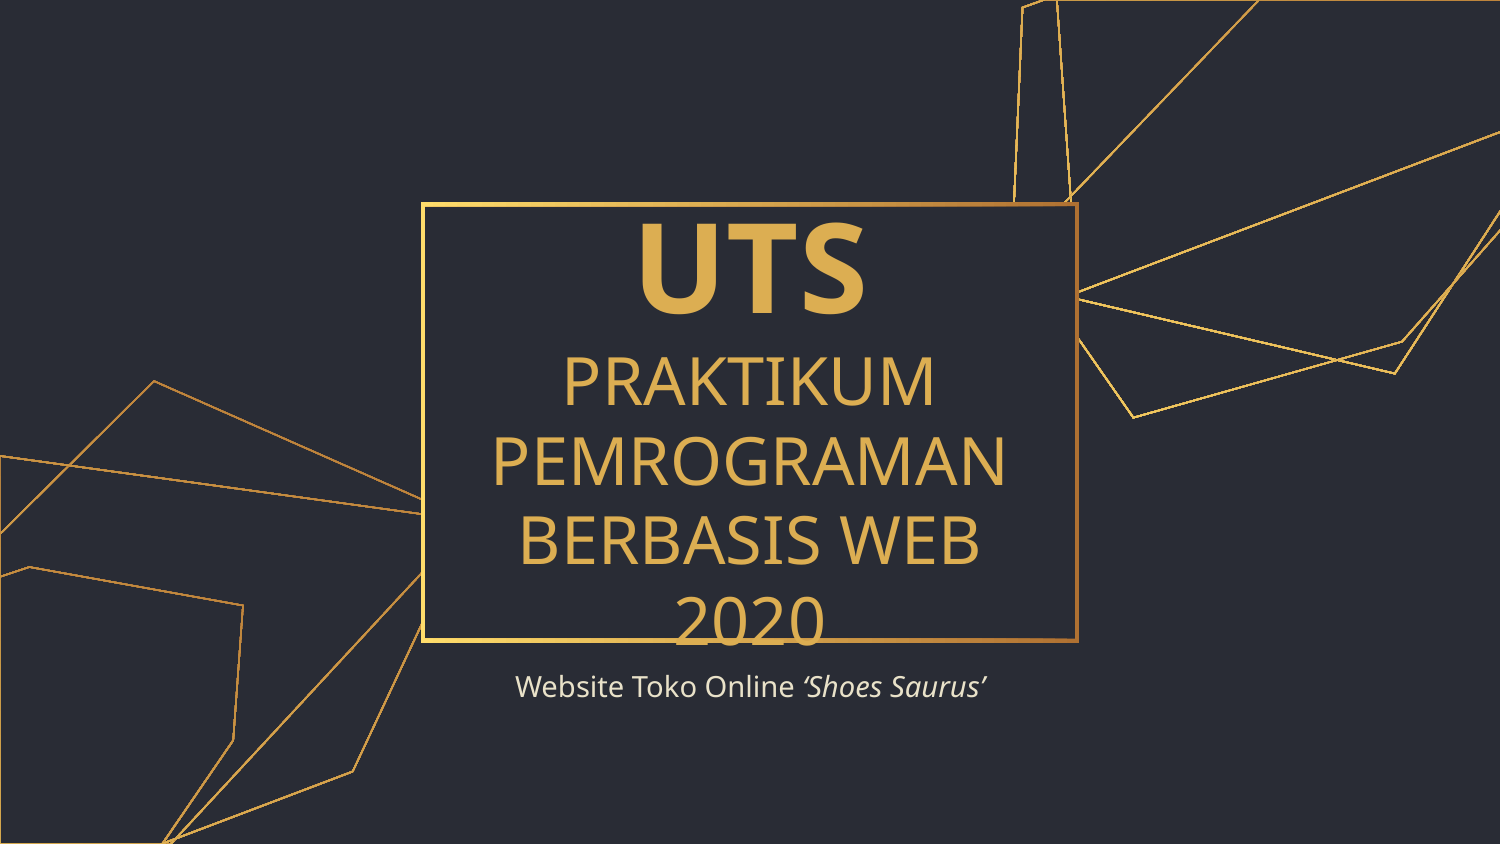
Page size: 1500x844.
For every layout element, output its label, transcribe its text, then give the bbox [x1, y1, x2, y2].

subtitle Website Toko Online ‘Shoes Saurus’ [336, 640, 1164, 730]
title UTS PRAKTIKUM PEMROGRAMAN BERBASIS WEB 2020 [450, 268, 1050, 579]
